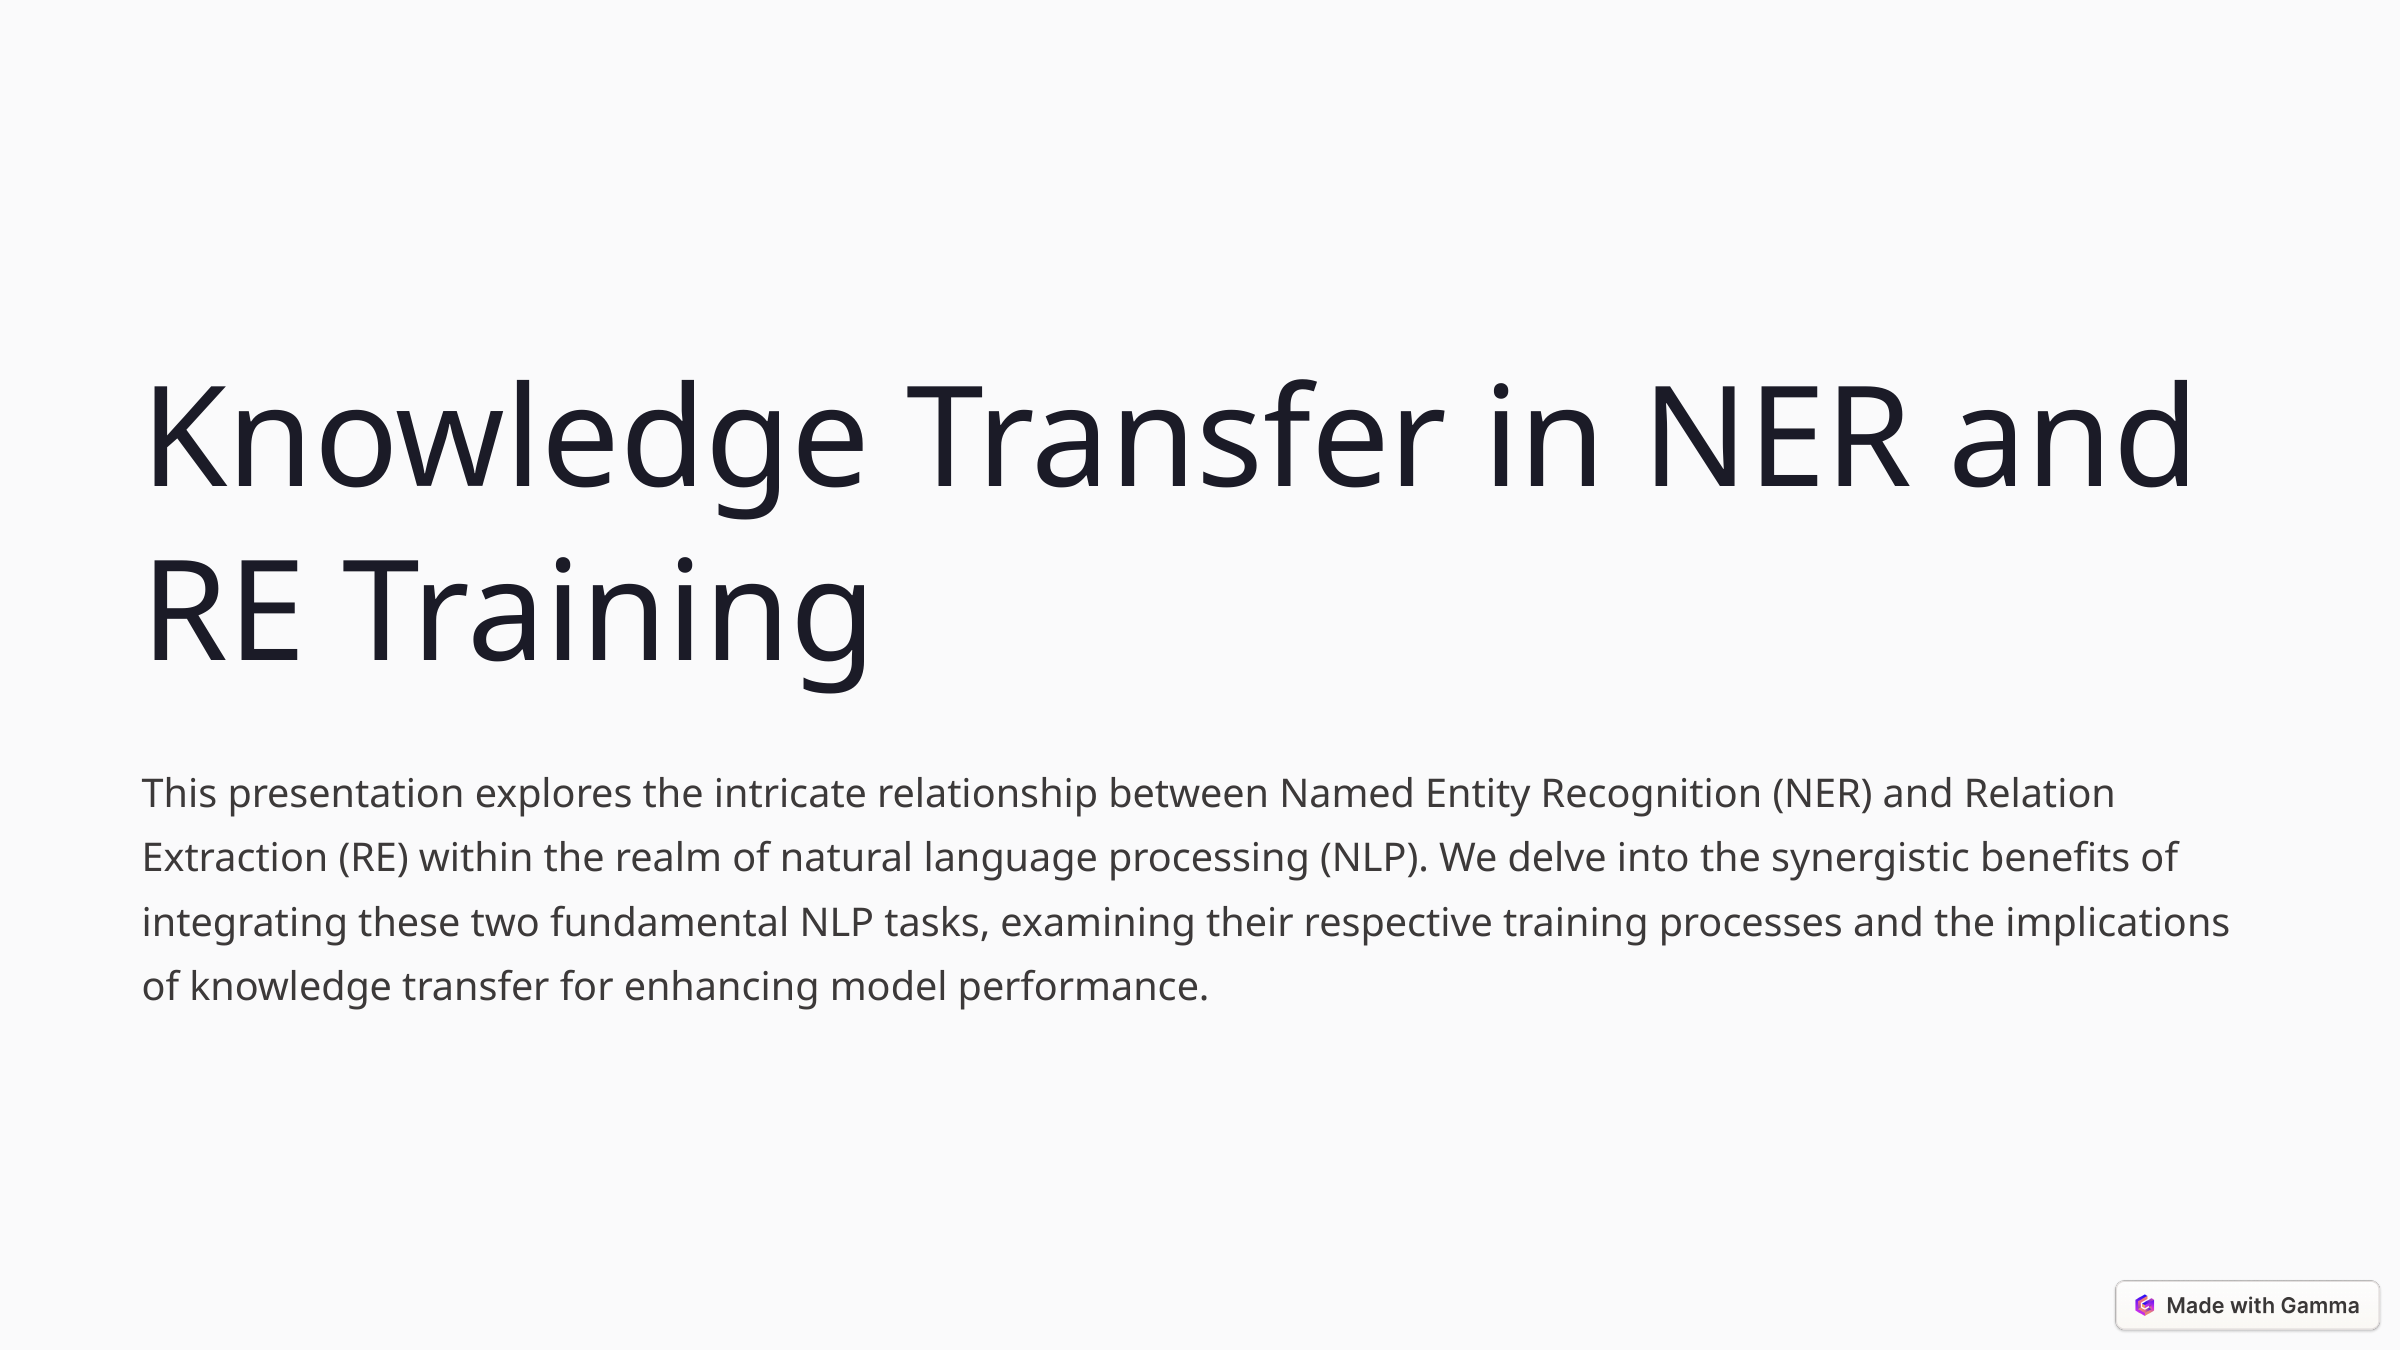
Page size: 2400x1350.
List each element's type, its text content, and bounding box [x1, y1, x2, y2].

picture [2106, 1271, 2389, 1339]
text_box This presentation explores the intricate relationship between Named Entity Recognition (NER) and Relation Extraction (RE) within the realm of natural language processing (NLP). We delve into the synergistic benefits of integrating these two fundamental NLP tasks, examining their respective training processes and the implications of knowledge transfer for enhancing model performance. [141, 750, 2259, 1010]
text_box Knowledge Transfer in NER and RE Training [141, 340, 2259, 690]
